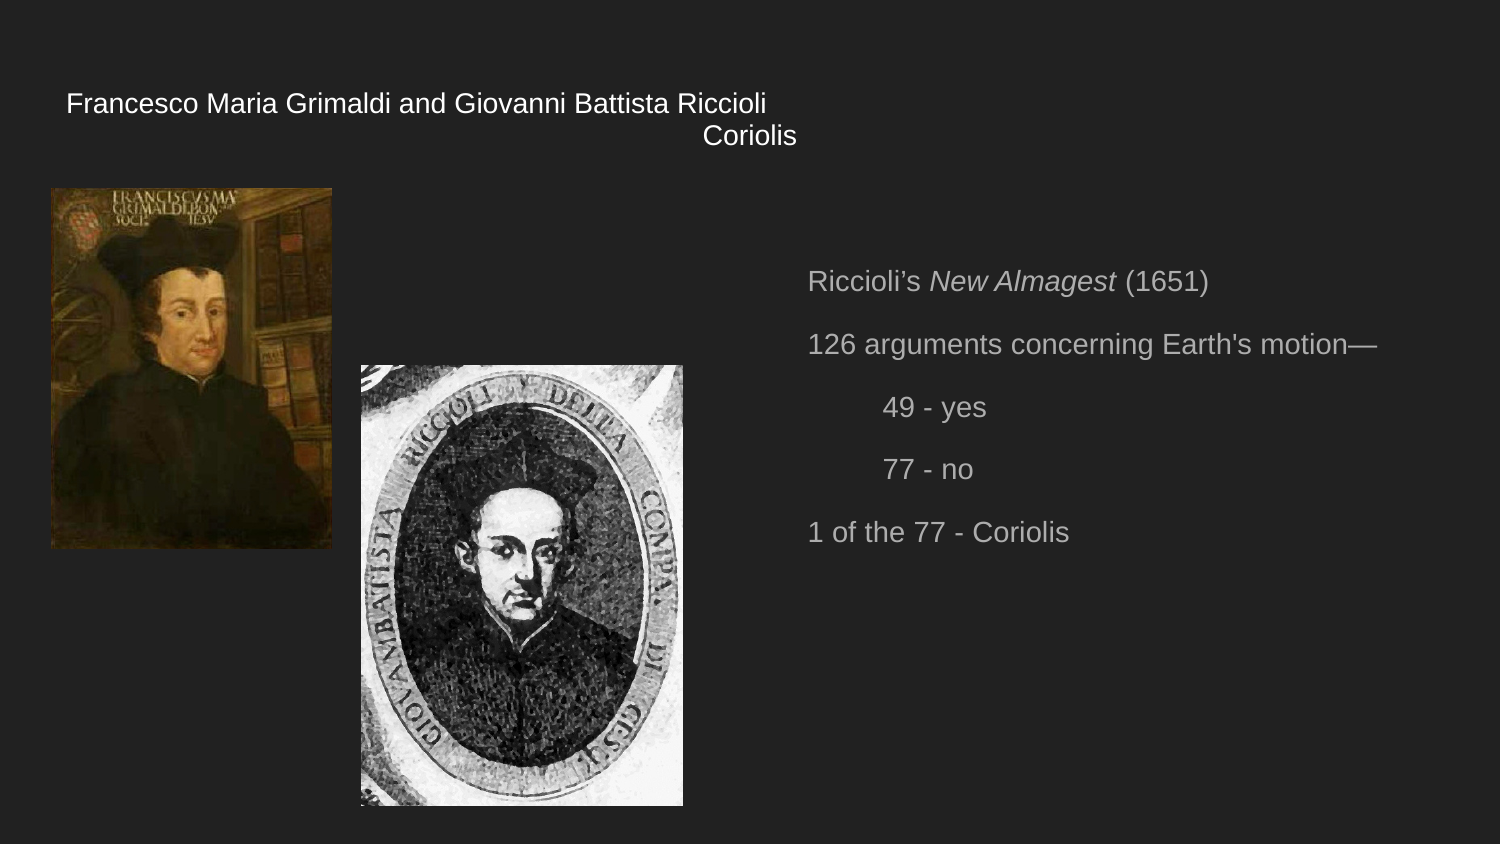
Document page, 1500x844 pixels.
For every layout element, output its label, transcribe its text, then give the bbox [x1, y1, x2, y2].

picture [50, 188, 333, 549]
picture [361, 365, 683, 806]
title Francesco Maria Grimaldi and Giovanni Battista Riccioli Coriolis [51, 72, 1449, 167]
list Riccioli’s New Almagest (1651) 126 arguments concerning Earth's motion— 49 - yes 77 - no 1 of the 77 - Coriolis [792, 245, 1449, 806]
